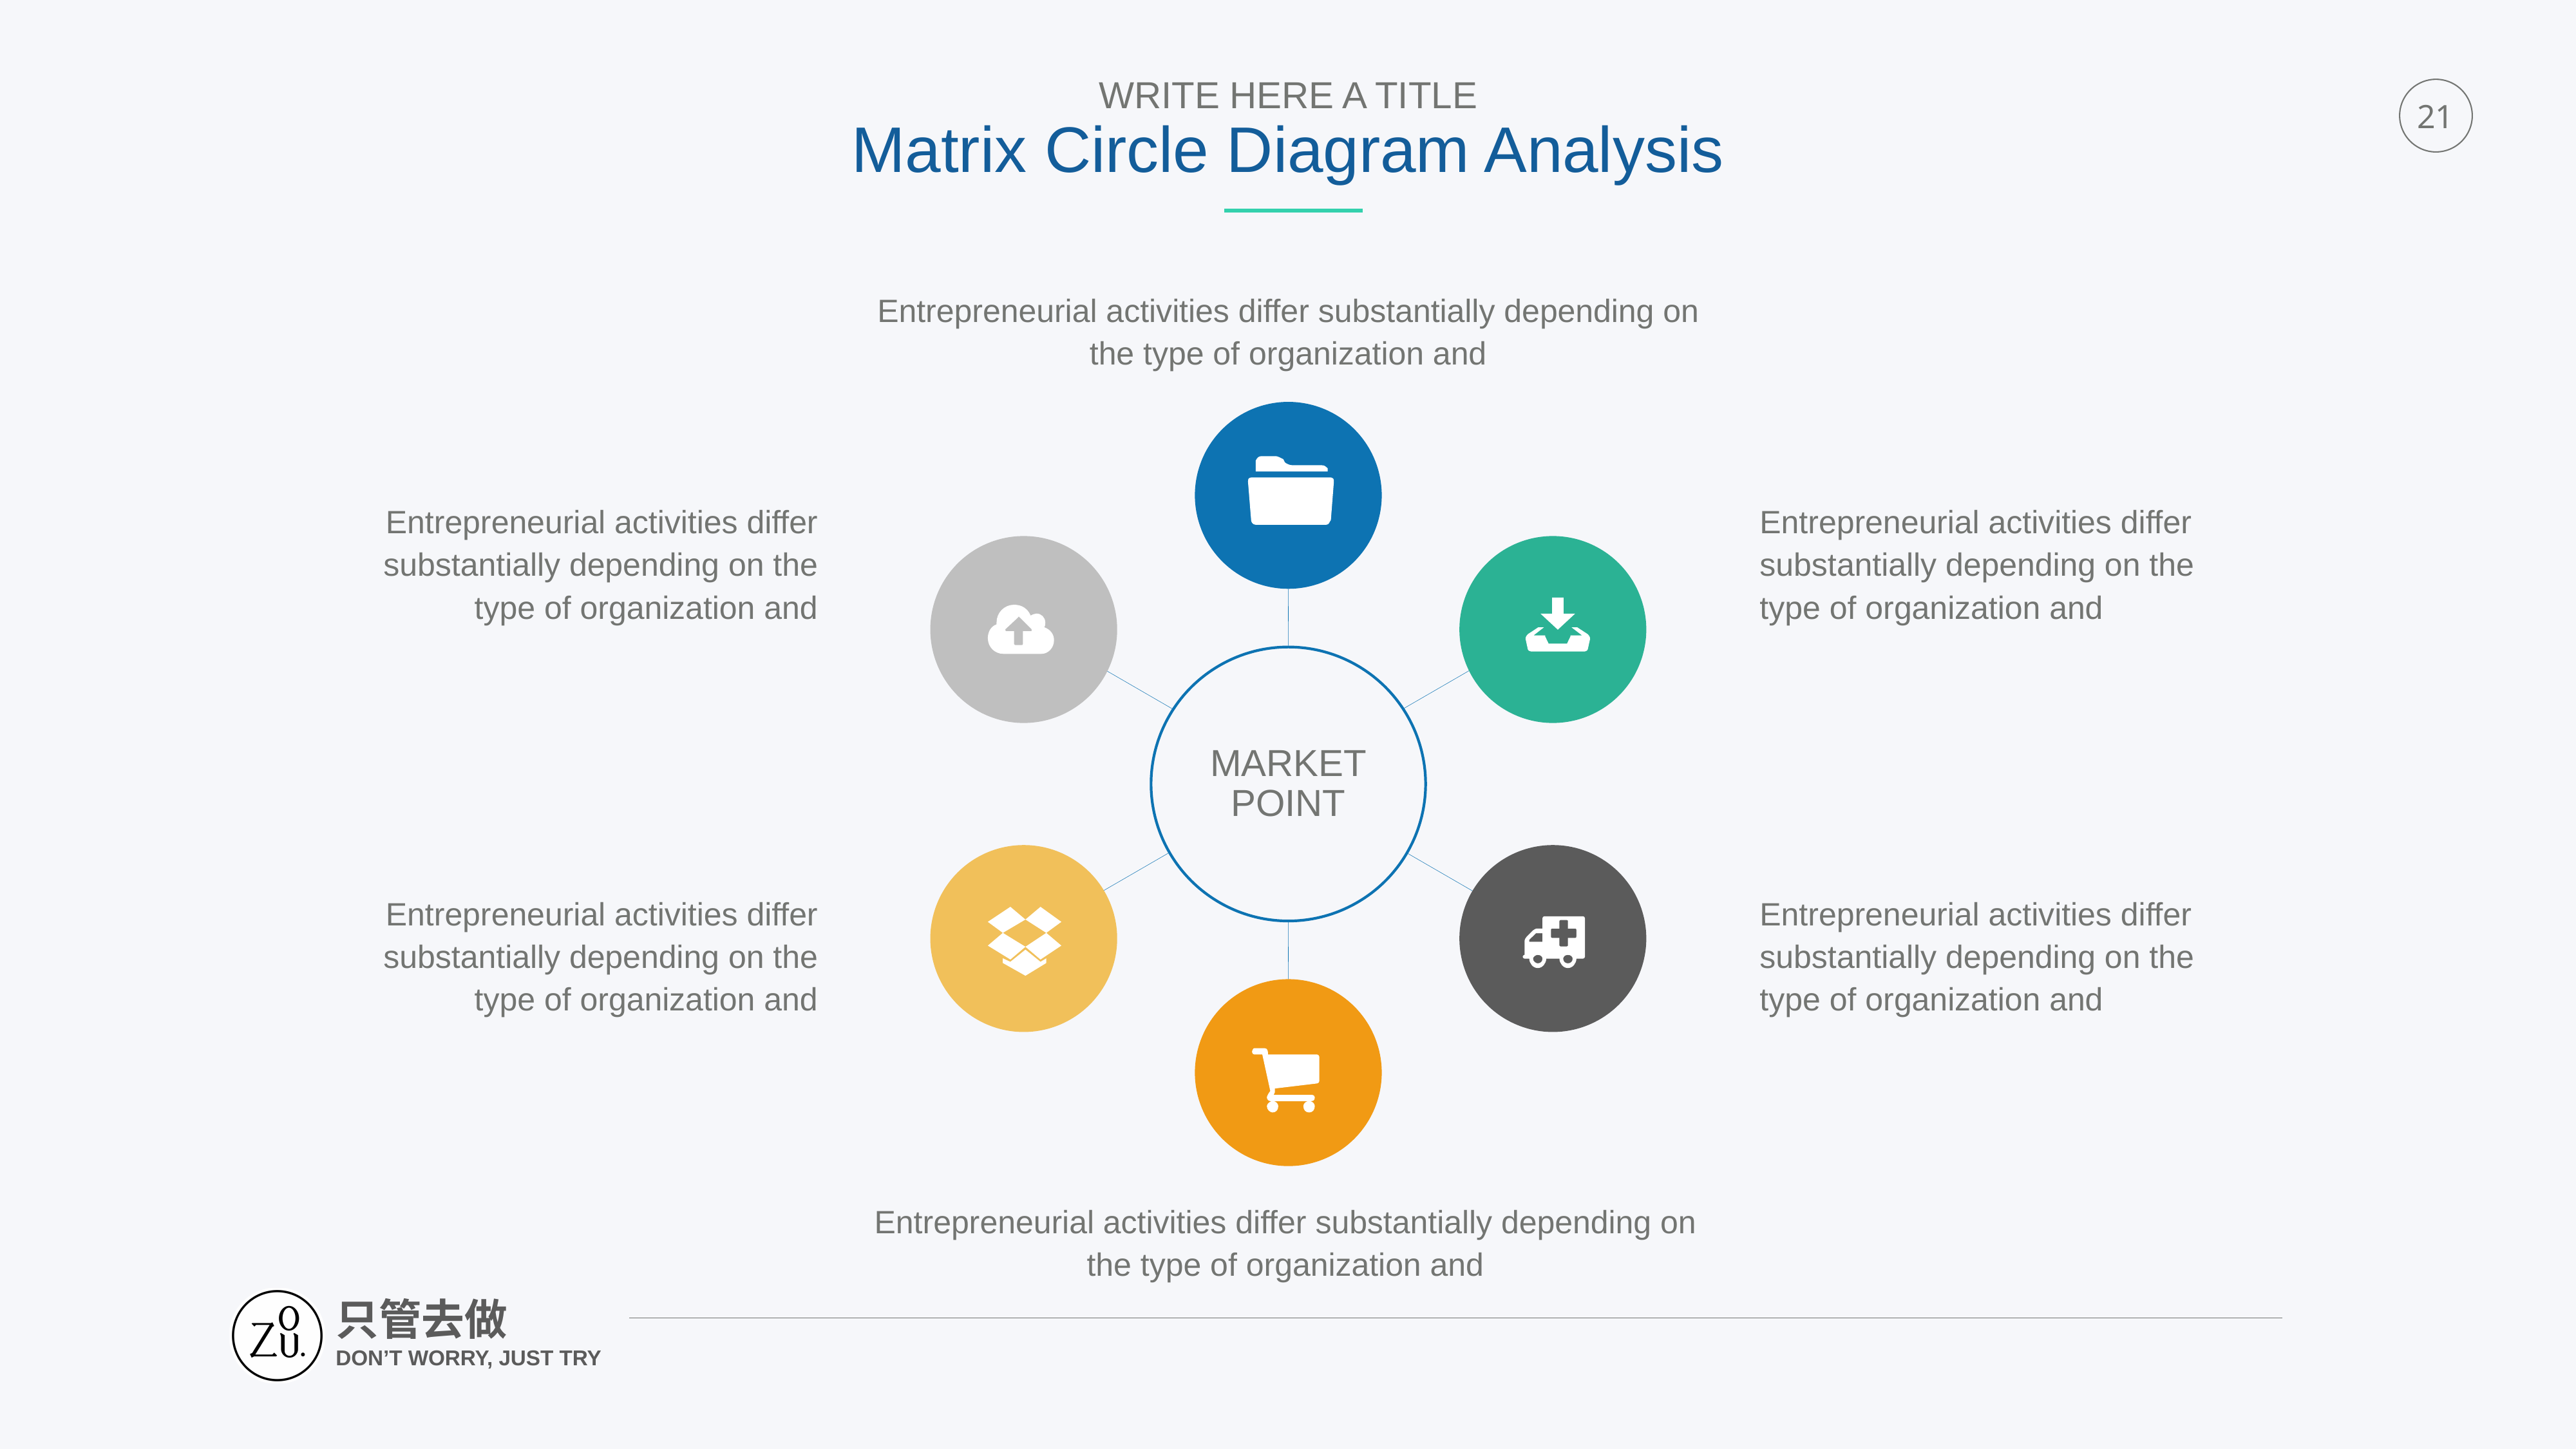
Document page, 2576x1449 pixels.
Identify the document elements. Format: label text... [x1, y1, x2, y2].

text_box [1252, 1048, 1320, 1113]
text_box [930, 845, 1117, 1032]
text_box Entrepreneurial activities differ substantially depending on the type of organization and [1759, 498, 2239, 625]
text_box [1540, 597, 1575, 630]
text_box Entrepreneurial activities differ substantially depending on the type of organization and [1759, 889, 2239, 1018]
text_box [987, 907, 1062, 960]
picture [229, 1287, 325, 1384]
text_box [930, 536, 1117, 723]
slide_number 21 [2407, 86, 2465, 146]
text_box Entrepreneurial activities differ substantially depending on the type of organization and [861, 1197, 1709, 1283]
text_box WRITE HERE A TITLE Matrix Circle Diagram Analysis [846, 71, 1730, 191]
text_box Entrepreneurial activities differ substantially depending on the type of organization and [339, 889, 819, 1018]
text_box [1247, 477, 1334, 525]
text_box [987, 605, 1054, 654]
text_box [1195, 979, 1382, 1166]
text_box [1522, 916, 1586, 969]
text_box [1459, 845, 1647, 1032]
text_box Entrepreneurial activities differ substantially depending on the type of organization and [864, 286, 1712, 372]
text_box [1255, 456, 1328, 472]
text_box [1195, 402, 1382, 589]
text_box Entrepreneurial activities differ substantially depending on the type of organization and [339, 498, 819, 625]
text_box [1003, 949, 1046, 976]
text_box [1525, 627, 1591, 652]
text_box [1151, 647, 1426, 922]
text_box [1459, 536, 1647, 723]
